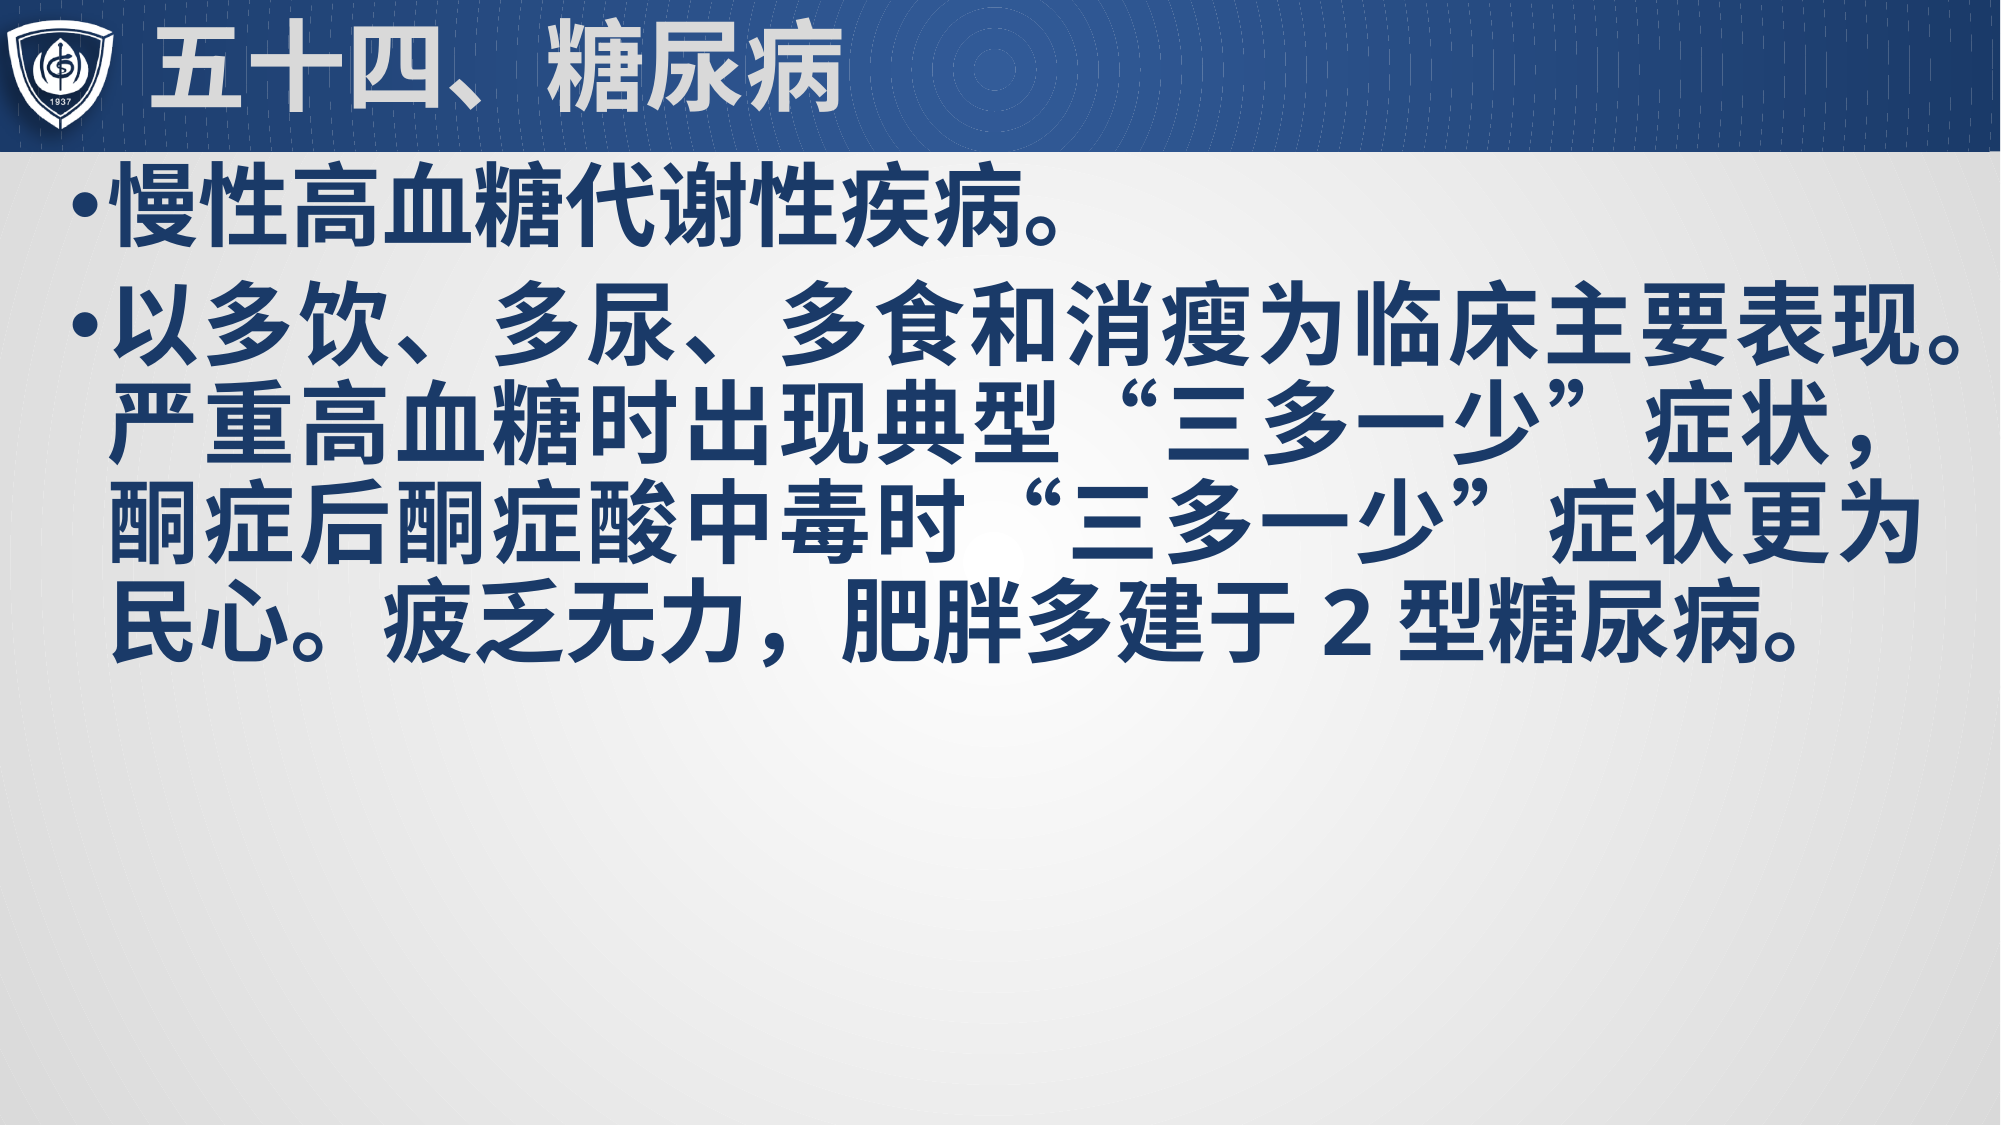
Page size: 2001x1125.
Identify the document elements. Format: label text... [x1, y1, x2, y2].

title 五十四、糖尿病 [130, 0, 2000, 152]
list 慢性高血糖代谢性疾病。 以多饮、多尿、多食和消瘦为临床主要表现。严重高血糖时出现典型“三多一少”症状，酮症后酮症酸中毒时“三多一少”症状更为民心。疲乏无力，肥胖多建于2型糖尿病。 [54, 152, 1945, 1039]
picture [0, 14, 119, 138]
